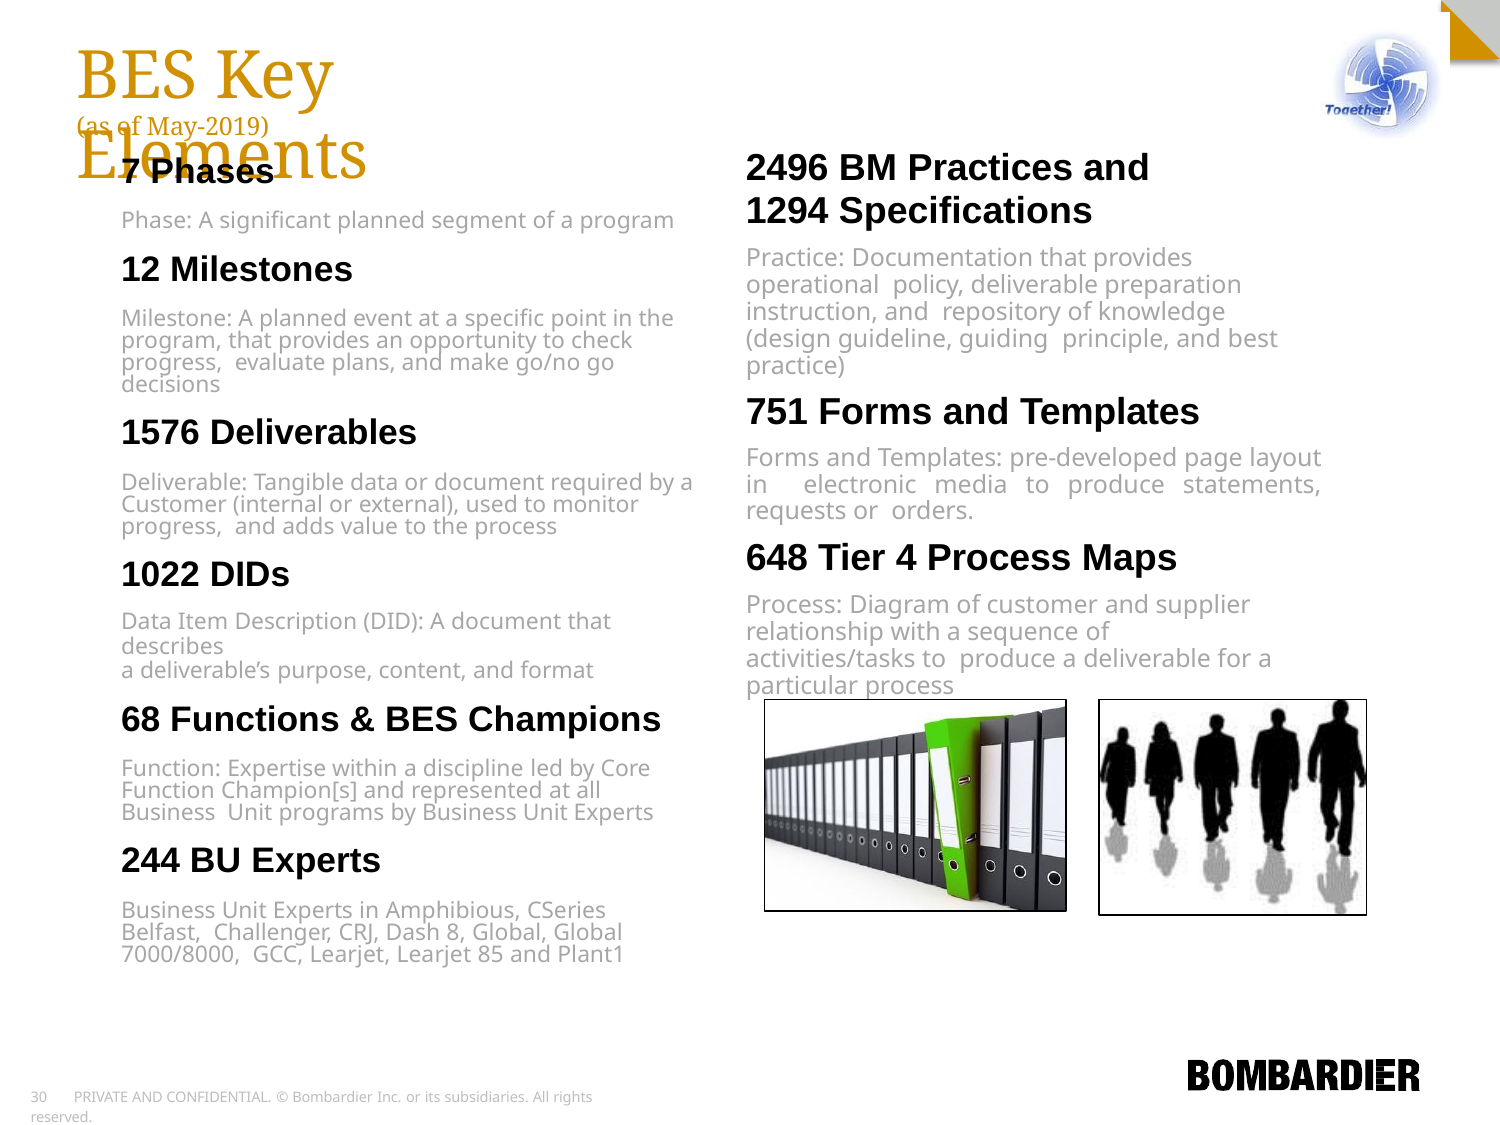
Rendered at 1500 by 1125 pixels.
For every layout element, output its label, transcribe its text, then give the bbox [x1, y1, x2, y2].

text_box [763, 698, 1068, 913]
text_box (as of May-2019) 7 Phases Phase: A significant planned segment of a program 12 Milestones Milestone: A planned event at a specific point in the program, that provides an opportunity to check progress, evaluate plans, and make go/no go decisions 1576 Deliverables Deliverable: Tangible data or document required by a Customer (internal or external), used to monitor progress, and adds value to the process 1022 DIDs Data Item Description (DID): A document that describes a deliverable’s purpose, content, and format 68 Functions & BES Champions Function: Expertise within a discipline led by Core Function Champion[s] and represented at all Business Unit programs by Business Unit Experts 244 BU Experts Business Unit Experts in Amphibious, CSeries Belfast, Challenger, CRJ, Dash 8, Global, Global 7000/8000, GCC, Learjet, Learjet 85 and Plant1 [74, 102, 706, 968]
picture [1188, 1059, 1266, 1091]
picture [1376, 1059, 1420, 1091]
text_box 2496 BM Practices and 1294 Specifications Practice: Documentation that provides operational policy, deliverable preparation instruction, and repository of knowledge (design guideline, guiding principle, and best practice) 751 Forms and Templates Forms and Templates: pre-developed page layout in electronic media to produce statements, requests or orders. 648 Tier 4 Process Maps Process: Diagram of customer and supplier relationship with a sequence of activities/tasks to produce a deliverable for a particular process [743, 143, 1323, 700]
slide_number 10 PRIVATE AND CONFIDENTIAL. © Bombardier Inc. or its subsidiaries. All rights reserved. [24, 1087, 655, 1125]
title BES Key Elements [74, 29, 624, 102]
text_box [1098, 698, 1368, 917]
picture [1312, 0, 1500, 150]
